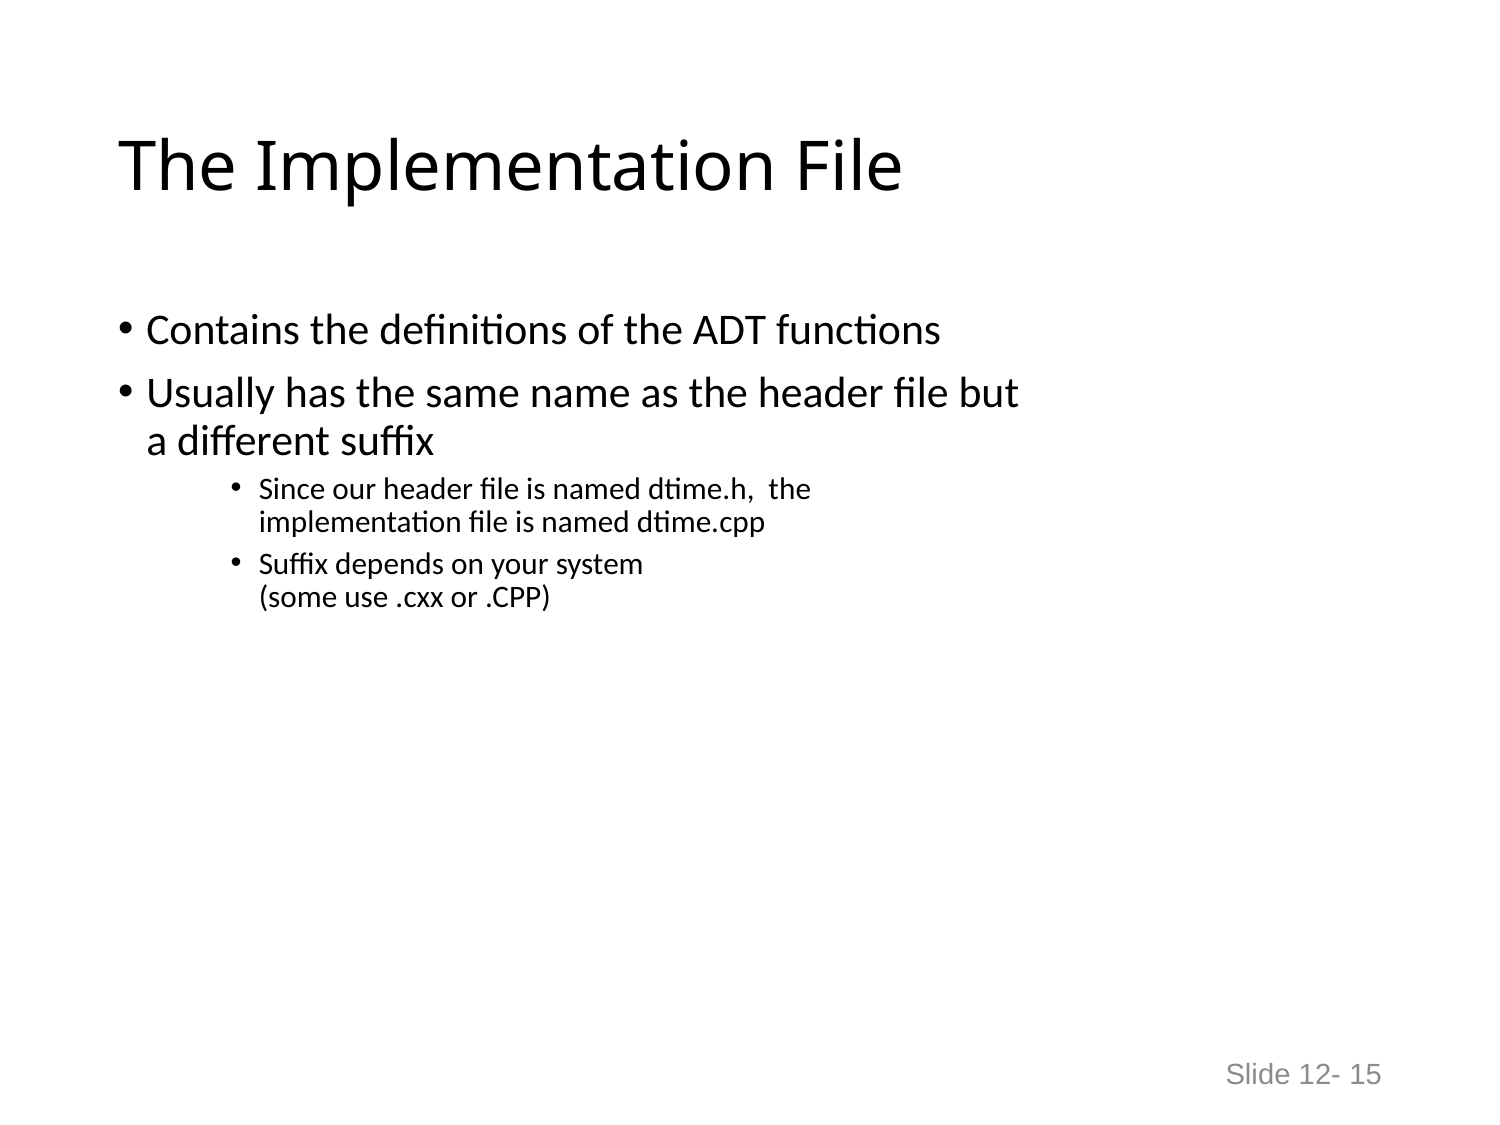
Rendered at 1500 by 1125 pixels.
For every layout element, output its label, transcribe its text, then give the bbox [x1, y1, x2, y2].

slide_number Slide 12- 15 [1059, 1042, 1397, 1103]
title The Implementation File [103, 59, 1397, 278]
list Contains the definitions of the ADT functions Usually has the same name as the header file but a different suffix Since our header file is named dtime.h, the implementation file is named dtime.cpp Suffix depends on your system (some use .cxx or .CPP) [103, 299, 1397, 663]
